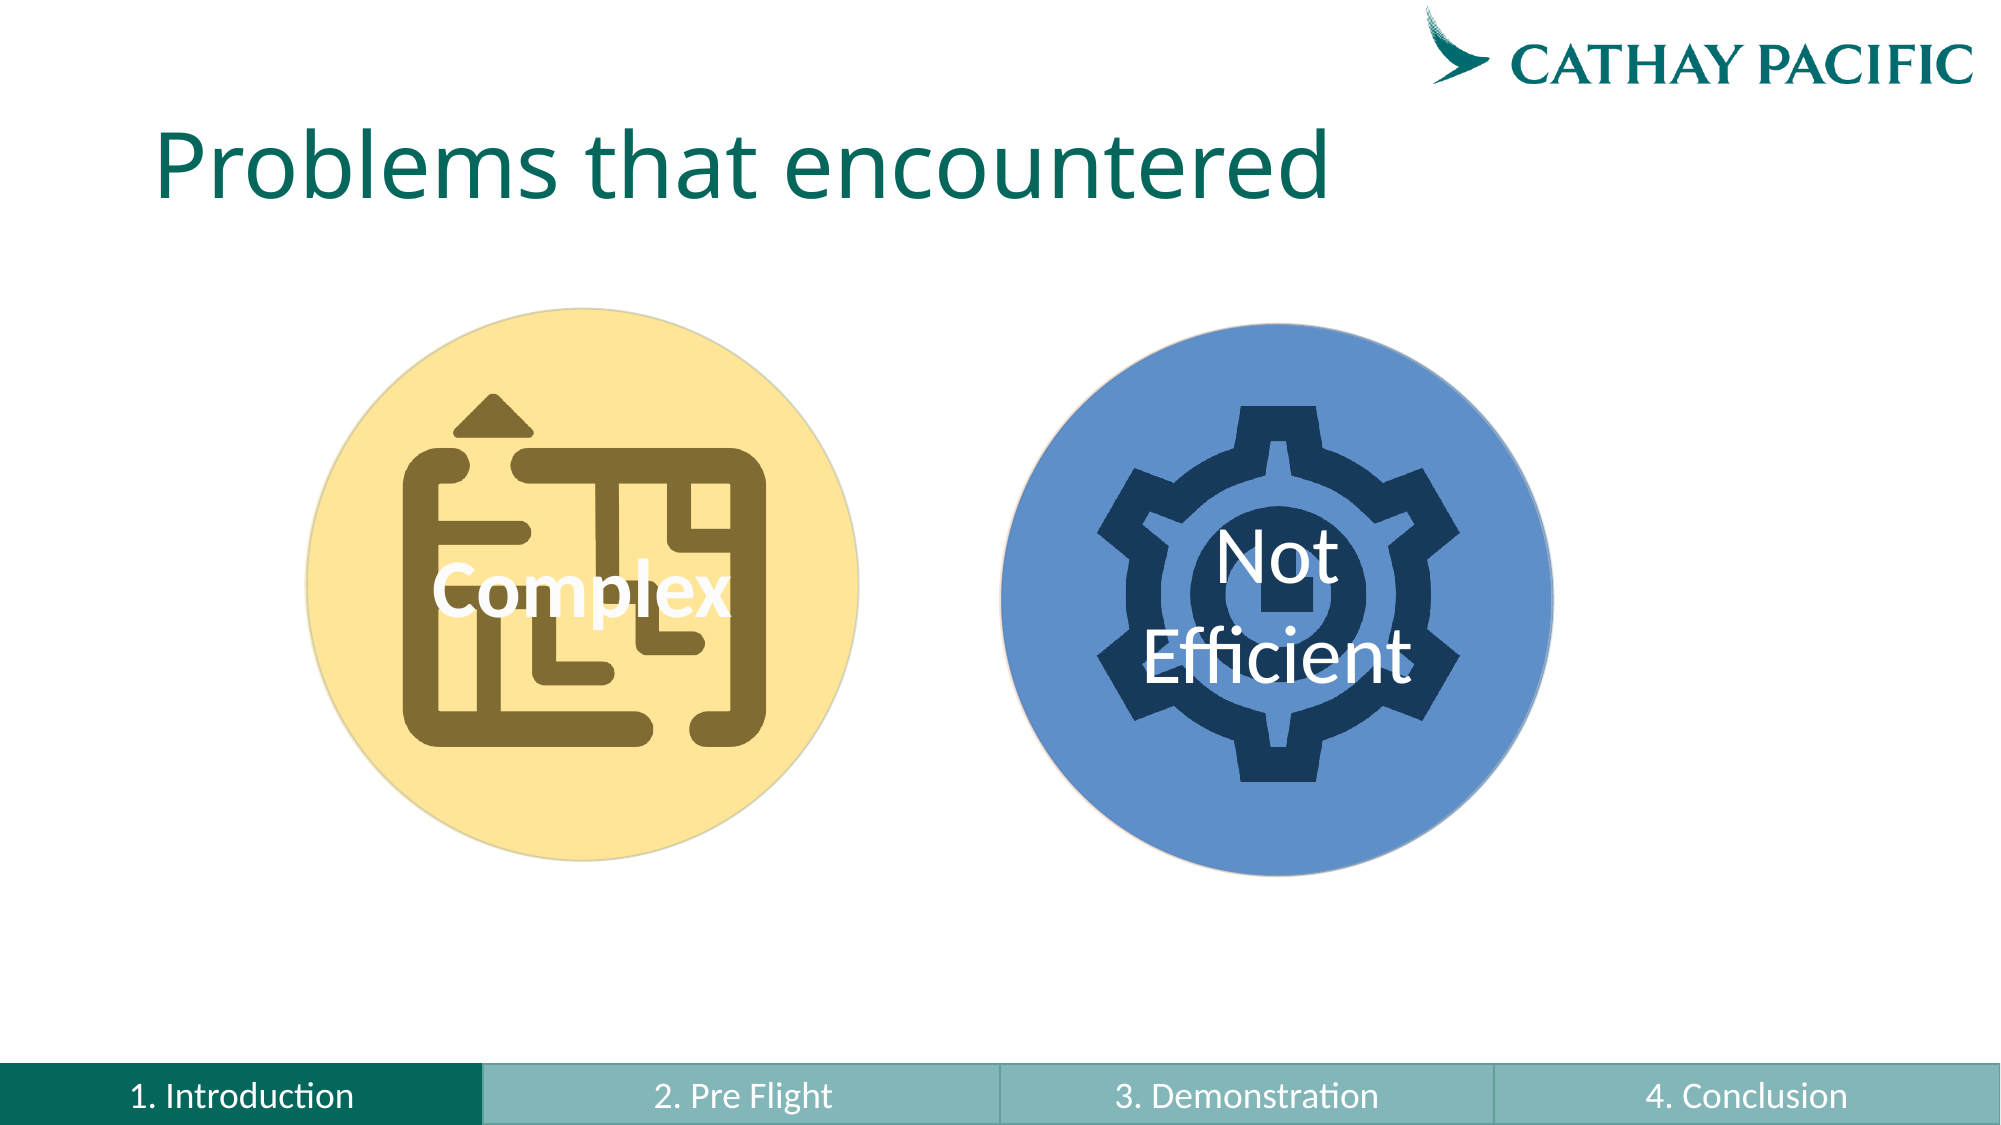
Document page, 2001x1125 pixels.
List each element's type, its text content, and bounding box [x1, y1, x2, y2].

title Problems that encountered [137, 59, 1863, 278]
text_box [305, 308, 858, 861]
picture [1426, 6, 1973, 84]
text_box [999, 324, 1553, 877]
